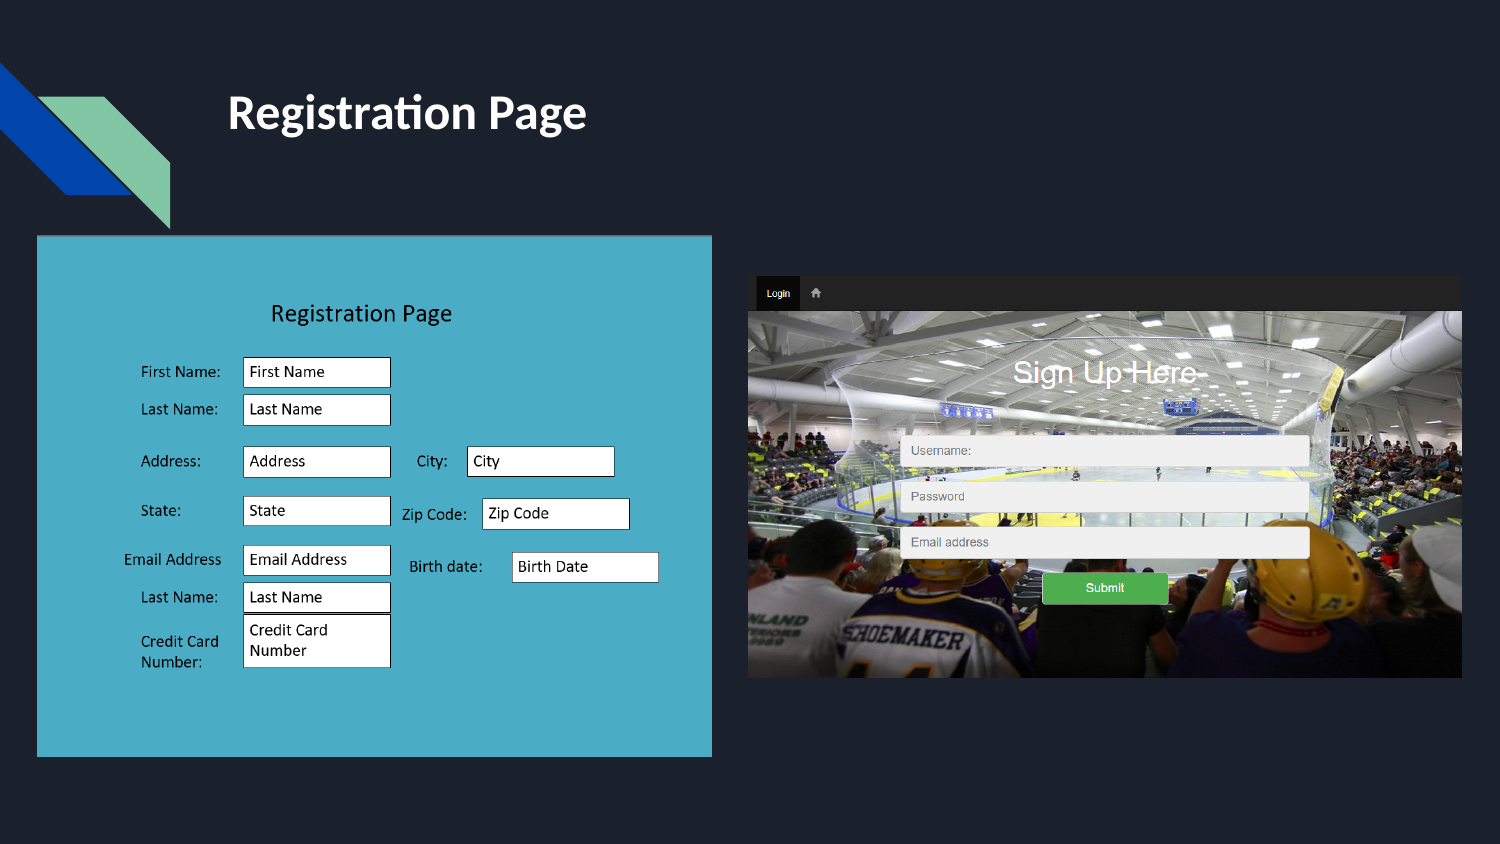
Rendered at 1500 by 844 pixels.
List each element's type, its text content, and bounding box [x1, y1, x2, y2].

title Registration Page [212, 64, 1368, 215]
picture [748, 276, 1462, 678]
picture [36, 235, 713, 757]
